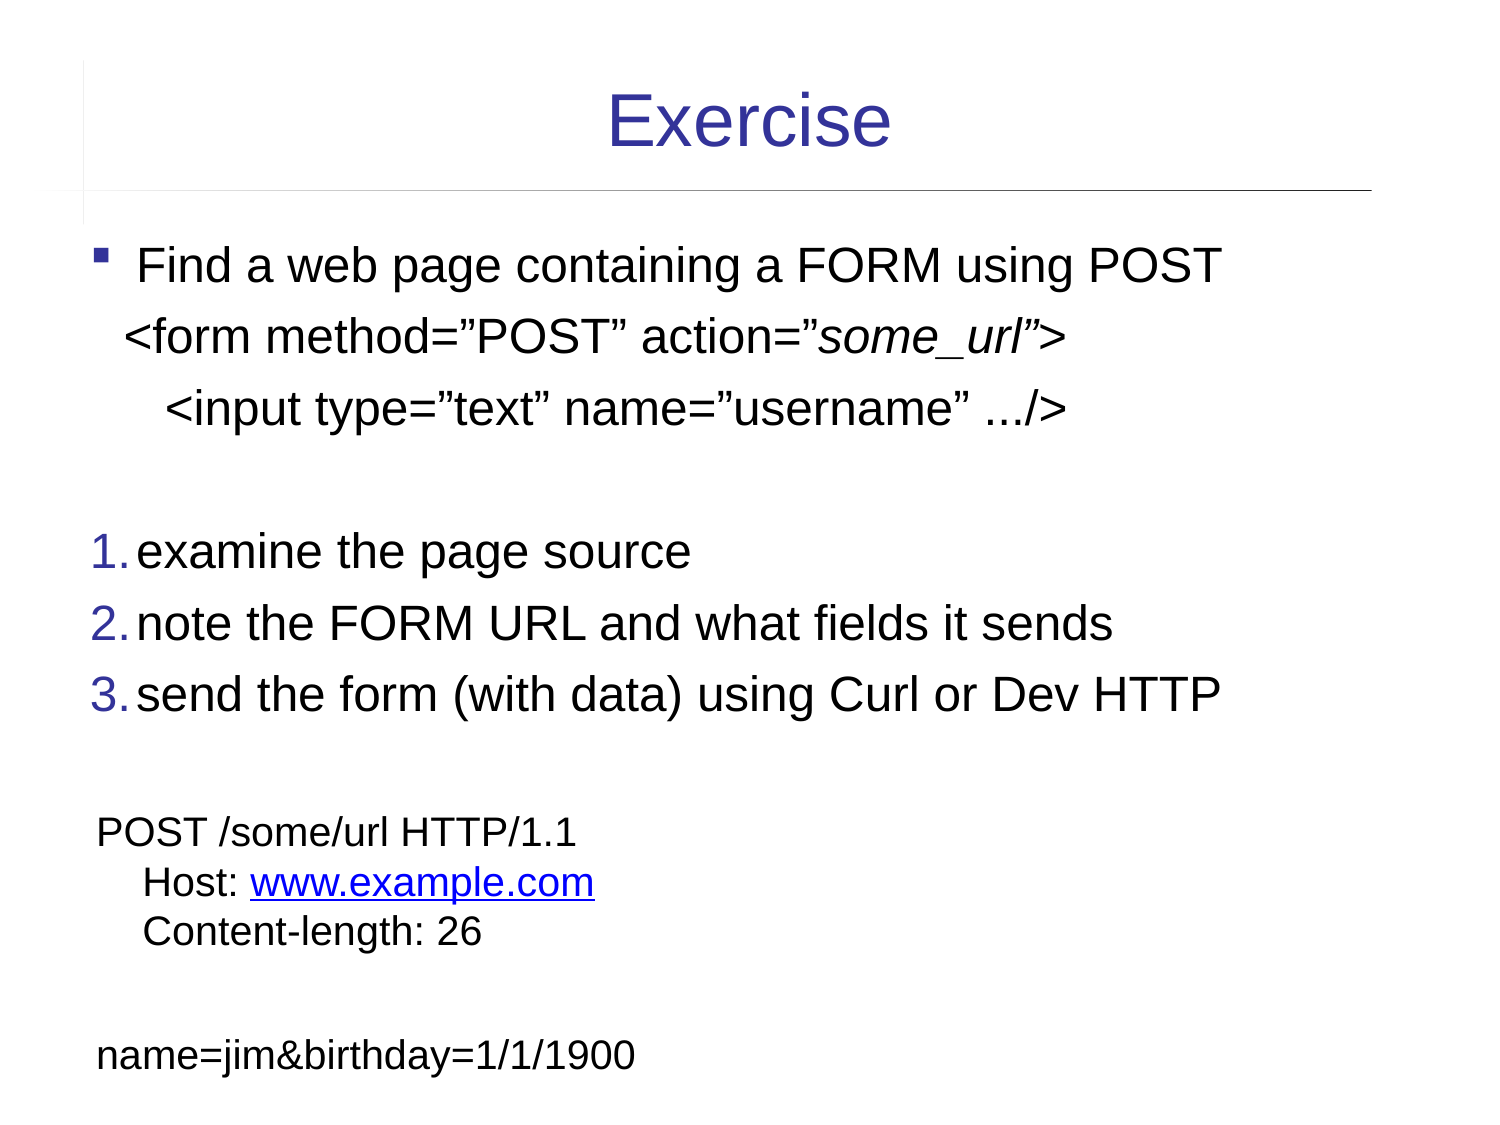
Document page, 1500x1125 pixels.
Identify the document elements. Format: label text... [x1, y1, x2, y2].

text_box Find a web page containing a FORM using POST <form method=”POST” action=”some_url”> <input type=”text” name=”username” .../> examine the page source note the FORM URL and what fields it sends send the form (with data) using Curl or Dev HTTP POST /some/url HTTP/1.1 Host: www.example.com Content-length: 26 name=jim&birthday=1/1/1900 [75, 224, 1425, 1095]
text_box Exercise [75, 45, 1425, 188]
